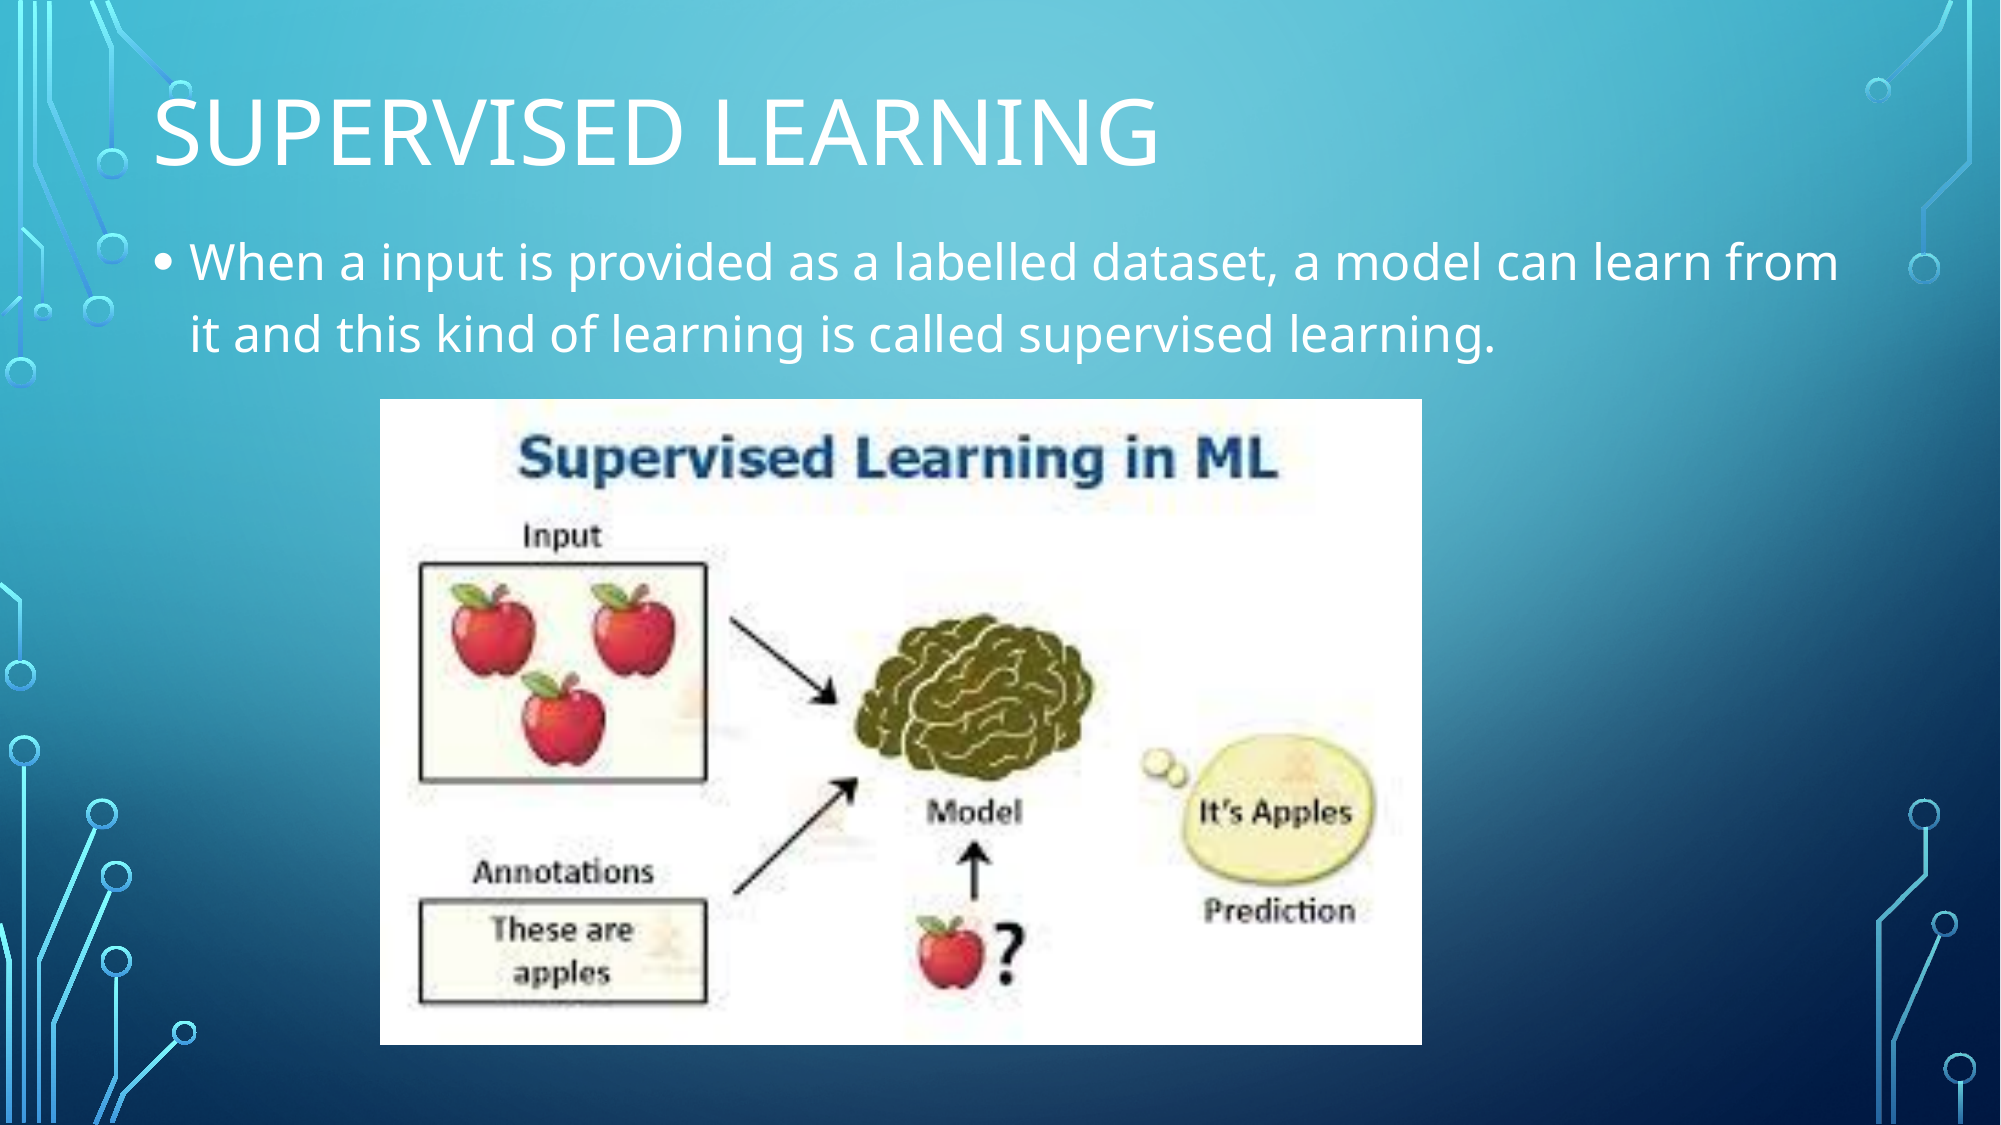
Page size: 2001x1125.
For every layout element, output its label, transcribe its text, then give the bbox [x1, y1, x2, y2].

list When a input is provided as a labelled dataset, a model can learn from it and this kind of learning is called supervised learning. [137, 211, 1863, 1014]
picture [380, 399, 1423, 1045]
title Supervised Learning [137, 59, 1863, 211]
